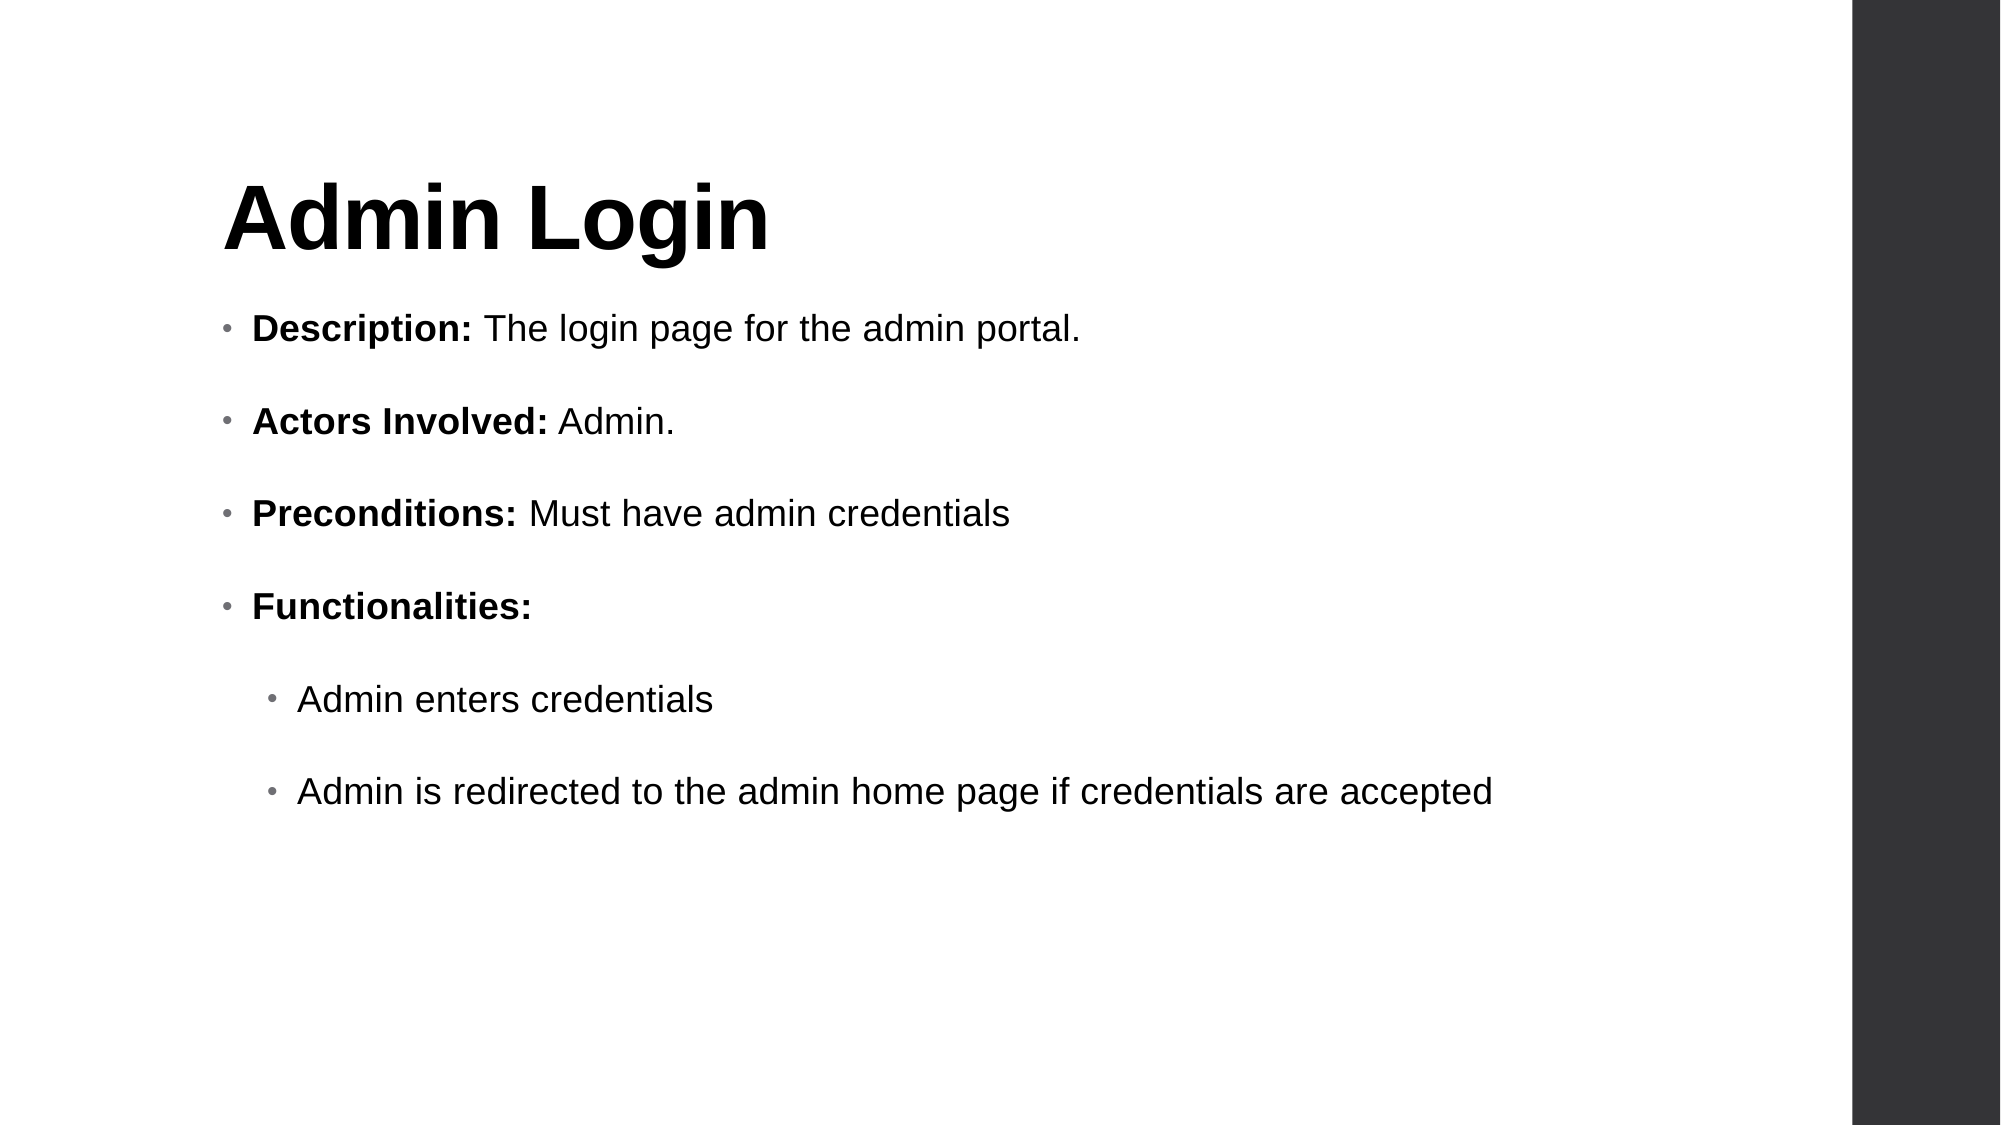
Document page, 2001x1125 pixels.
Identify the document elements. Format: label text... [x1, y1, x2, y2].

title Admin Login [206, 60, 1797, 278]
list Description: The login page for the admin portal. Actors Involved: Admin. Preconditions: Must have admin credentials Functionalities: Admin enters credentials Admin is redirected to the admin home page if credentials are accepted [206, 299, 1617, 1014]
